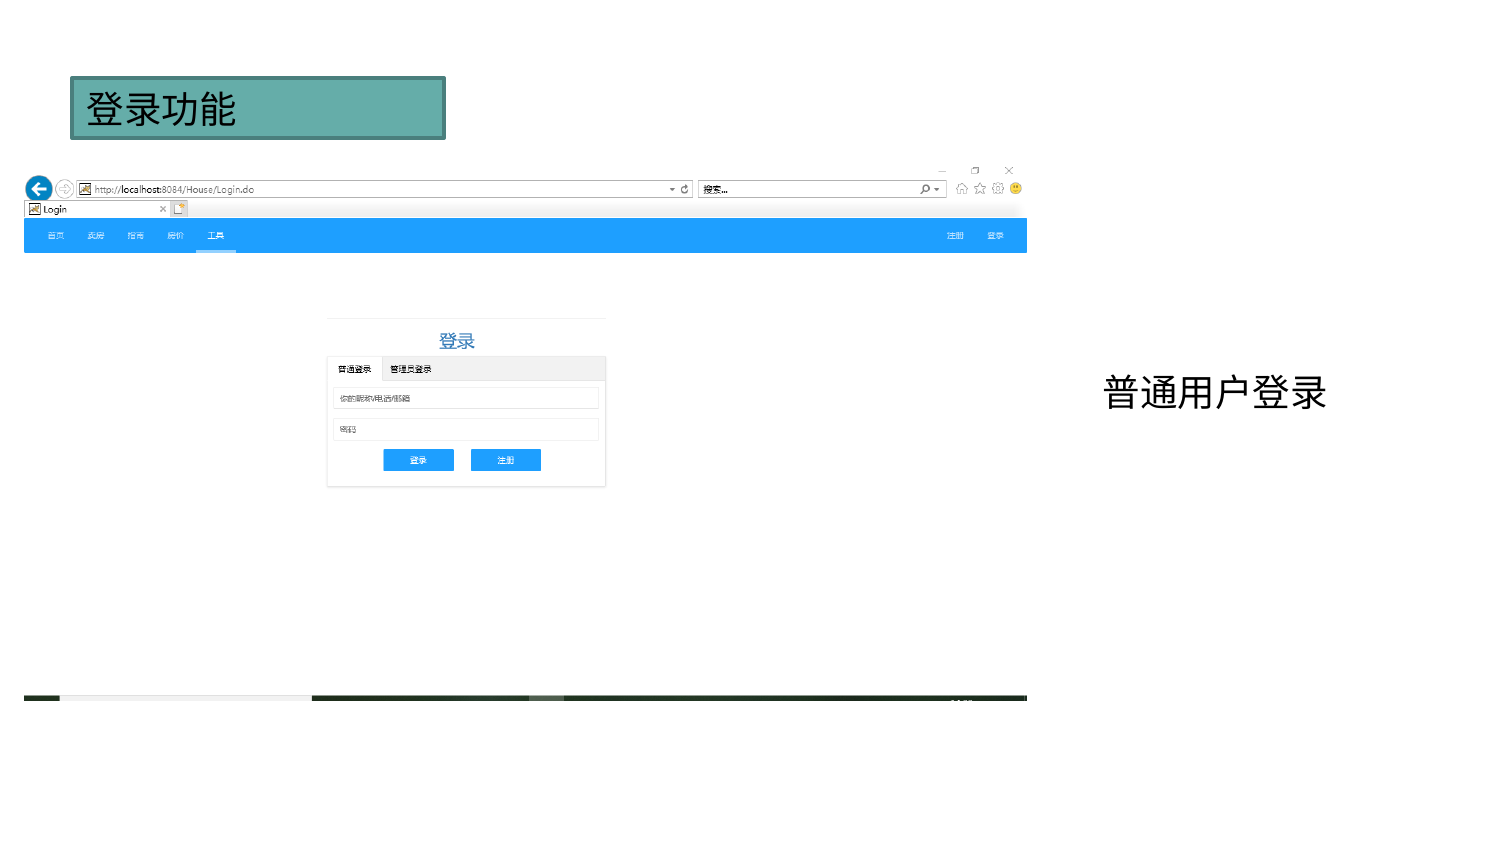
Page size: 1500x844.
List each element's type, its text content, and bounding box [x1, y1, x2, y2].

picture [24, 160, 1027, 701]
text_box 普通用户登录 [1087, 361, 1343, 421]
text_box 登录功能 [70, 76, 446, 140]
